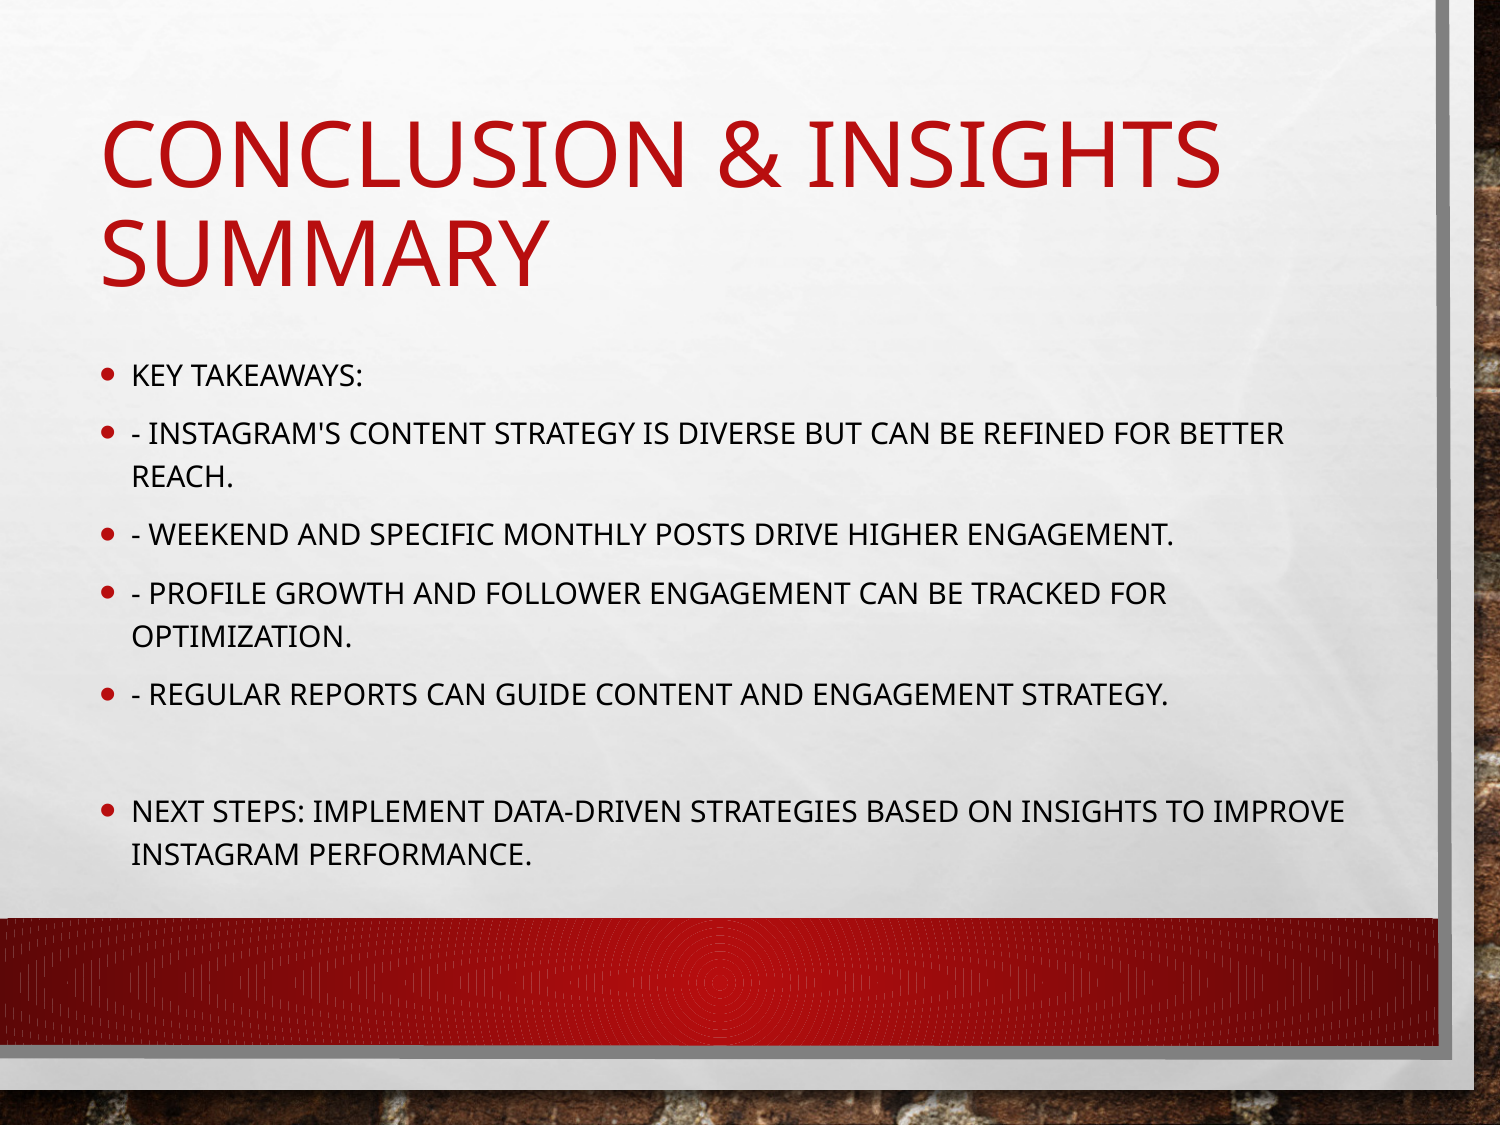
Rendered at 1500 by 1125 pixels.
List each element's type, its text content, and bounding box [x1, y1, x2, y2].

title Conclusion & Insights Summary [84, 112, 1364, 302]
list Key Takeaways: - Instagram's content strategy is diverse but can be refined for better reach. - Weekend and specific monthly posts drive higher engagement. - Profile growth and follower engagement can be tracked for optimization. - Regular reports can guide content and engagement strategy. Next Steps: Implement data-driven strategies based on insights to improve Instagram performance. [84, 338, 1364, 882]
picture [0, 0, 1500, 1125]
